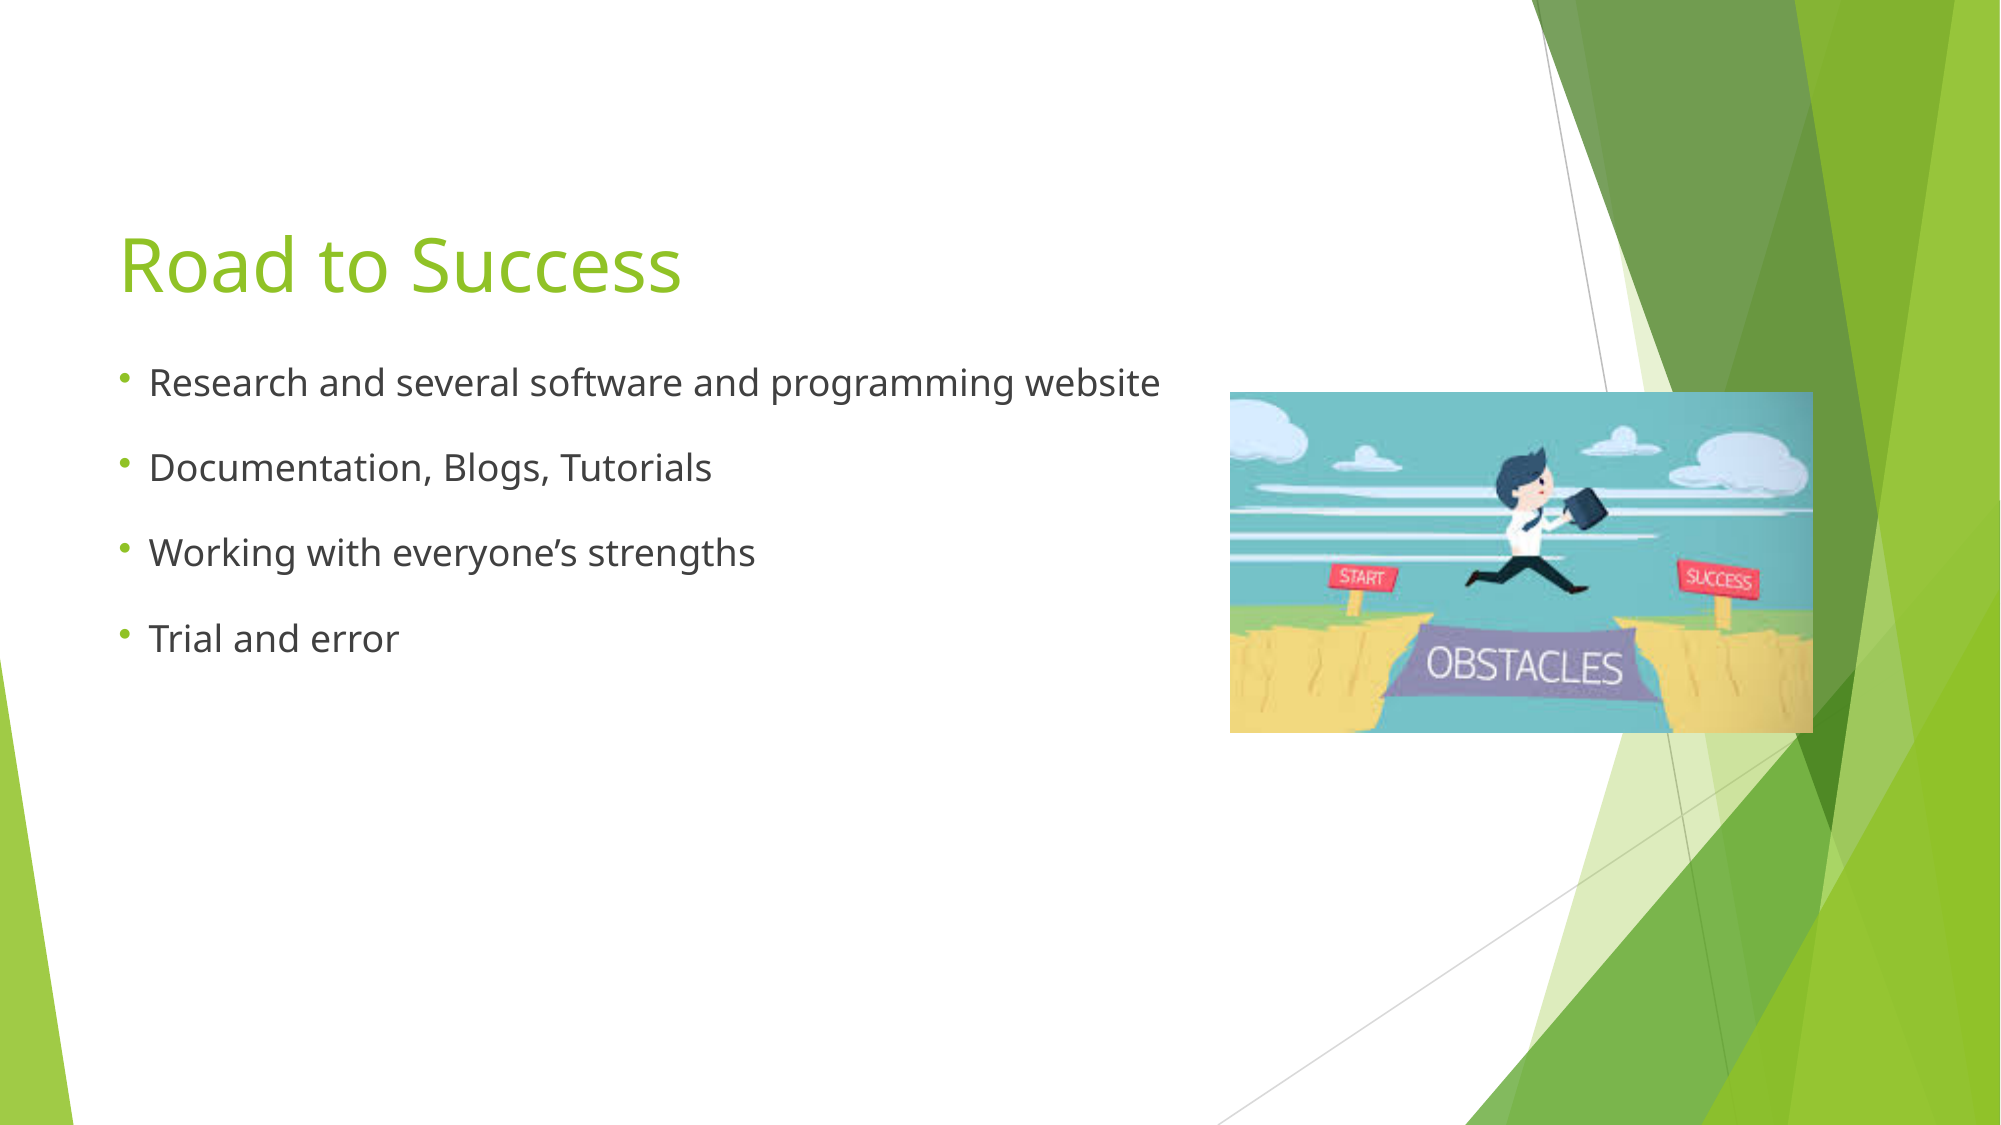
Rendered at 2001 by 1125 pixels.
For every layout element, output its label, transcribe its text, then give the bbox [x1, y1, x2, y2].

title Road to Success [110, 99, 1522, 318]
picture [1229, 391, 1813, 734]
list Research and several software and programming website Documentation, Blogs, Tutorials Working with everyone’s strengths Trial and error [110, 353, 1522, 992]
